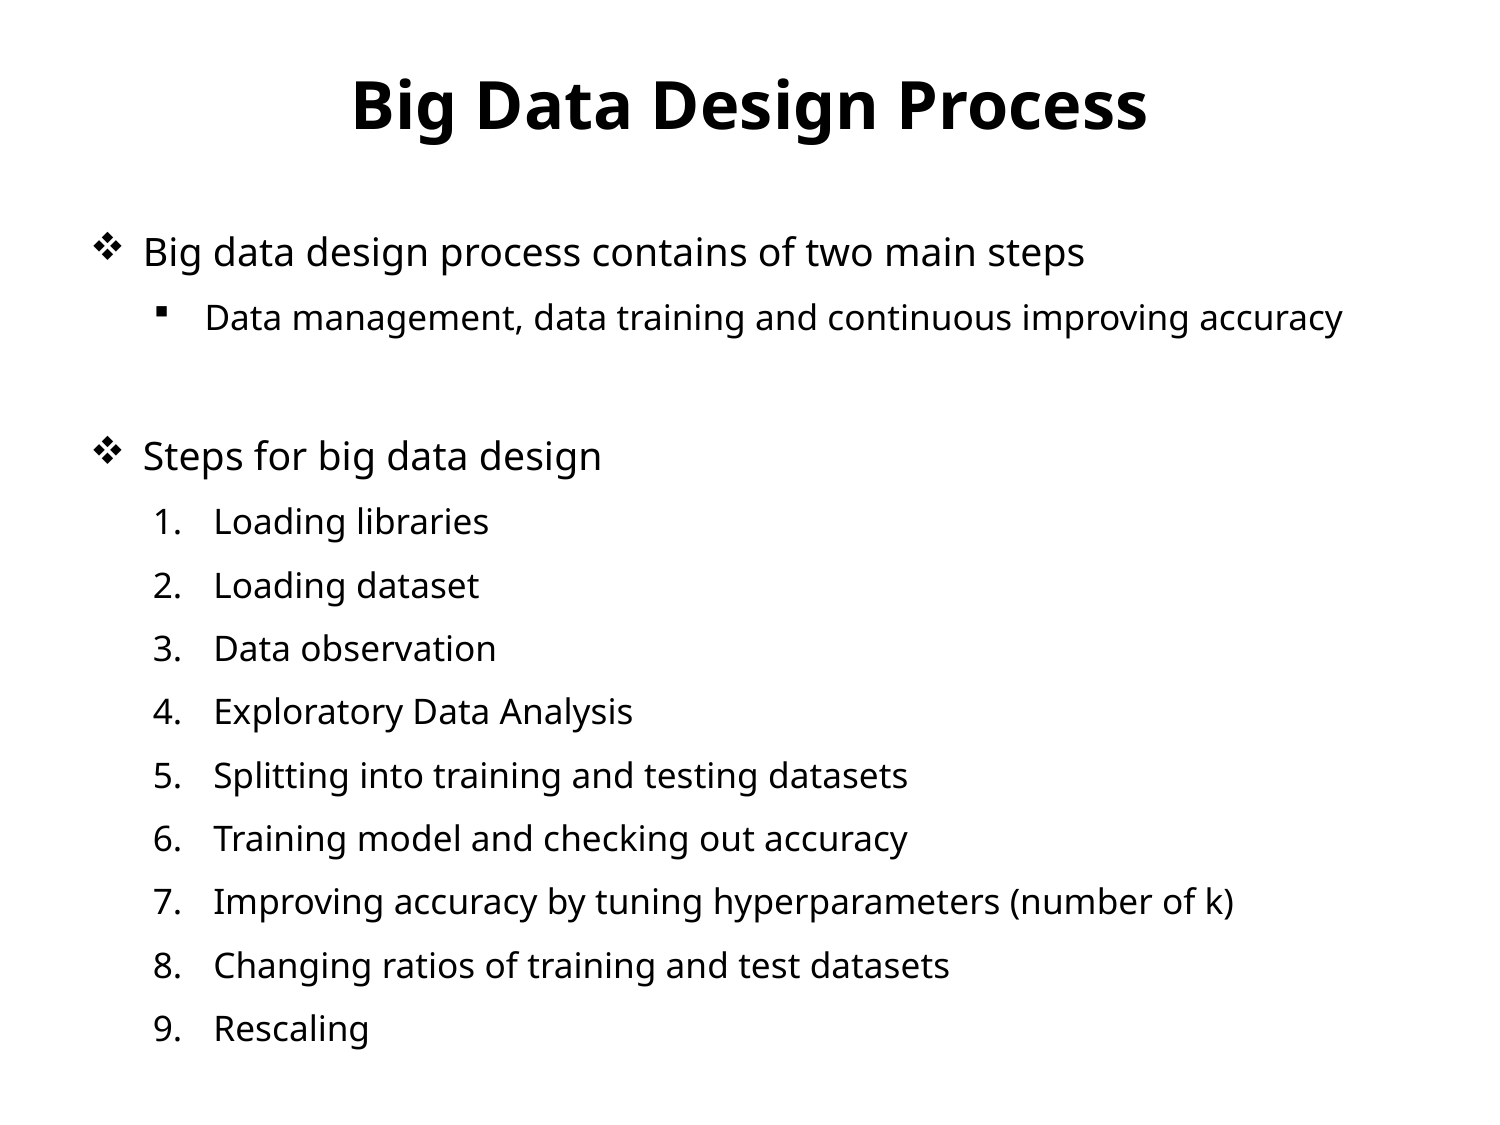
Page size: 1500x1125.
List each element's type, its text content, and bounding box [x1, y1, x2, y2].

list Big data design process contains of two main steps Data management, data training and continuous improving accuracy Steps for big data design Loading libraries Loading dataset Data observation Exploratory Data Analysis Splitting into training and testing datasets Training model and checking out accuracy Improving accuracy by tuning hyperparameters (number of k) Changing ratios of training and test datasets Rescaling [75, 196, 1425, 1071]
title Big Data Design Process [75, 45, 1425, 161]
